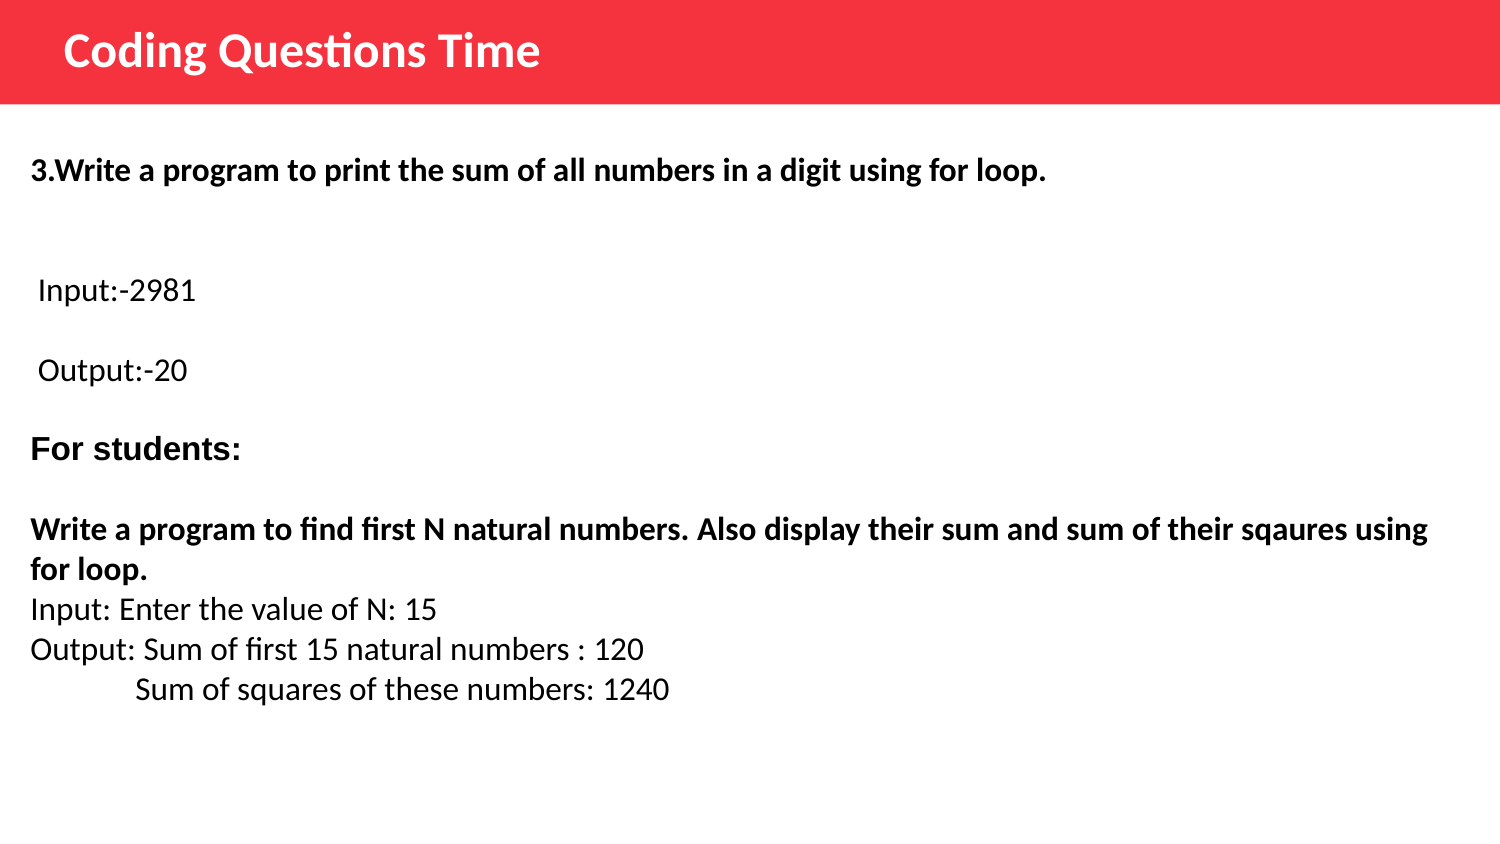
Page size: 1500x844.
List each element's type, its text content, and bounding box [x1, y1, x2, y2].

text_box 3.Write a program to print the sum of all numbers in a digit using for loop. Input:-2981 Output:-20 For students: Write a program to find first N natural numbers. Also display their sum and sum of their sqaures using for loop. Input: Enter the value of N: 15 Output: Sum of first 15 natural numbers : 120 Sum of squares of these numbers: 1240 [15, 133, 1484, 810]
text_box Coding Questions Time [63, 15, 1203, 80]
text_box [0, 0, 1500, 105]
